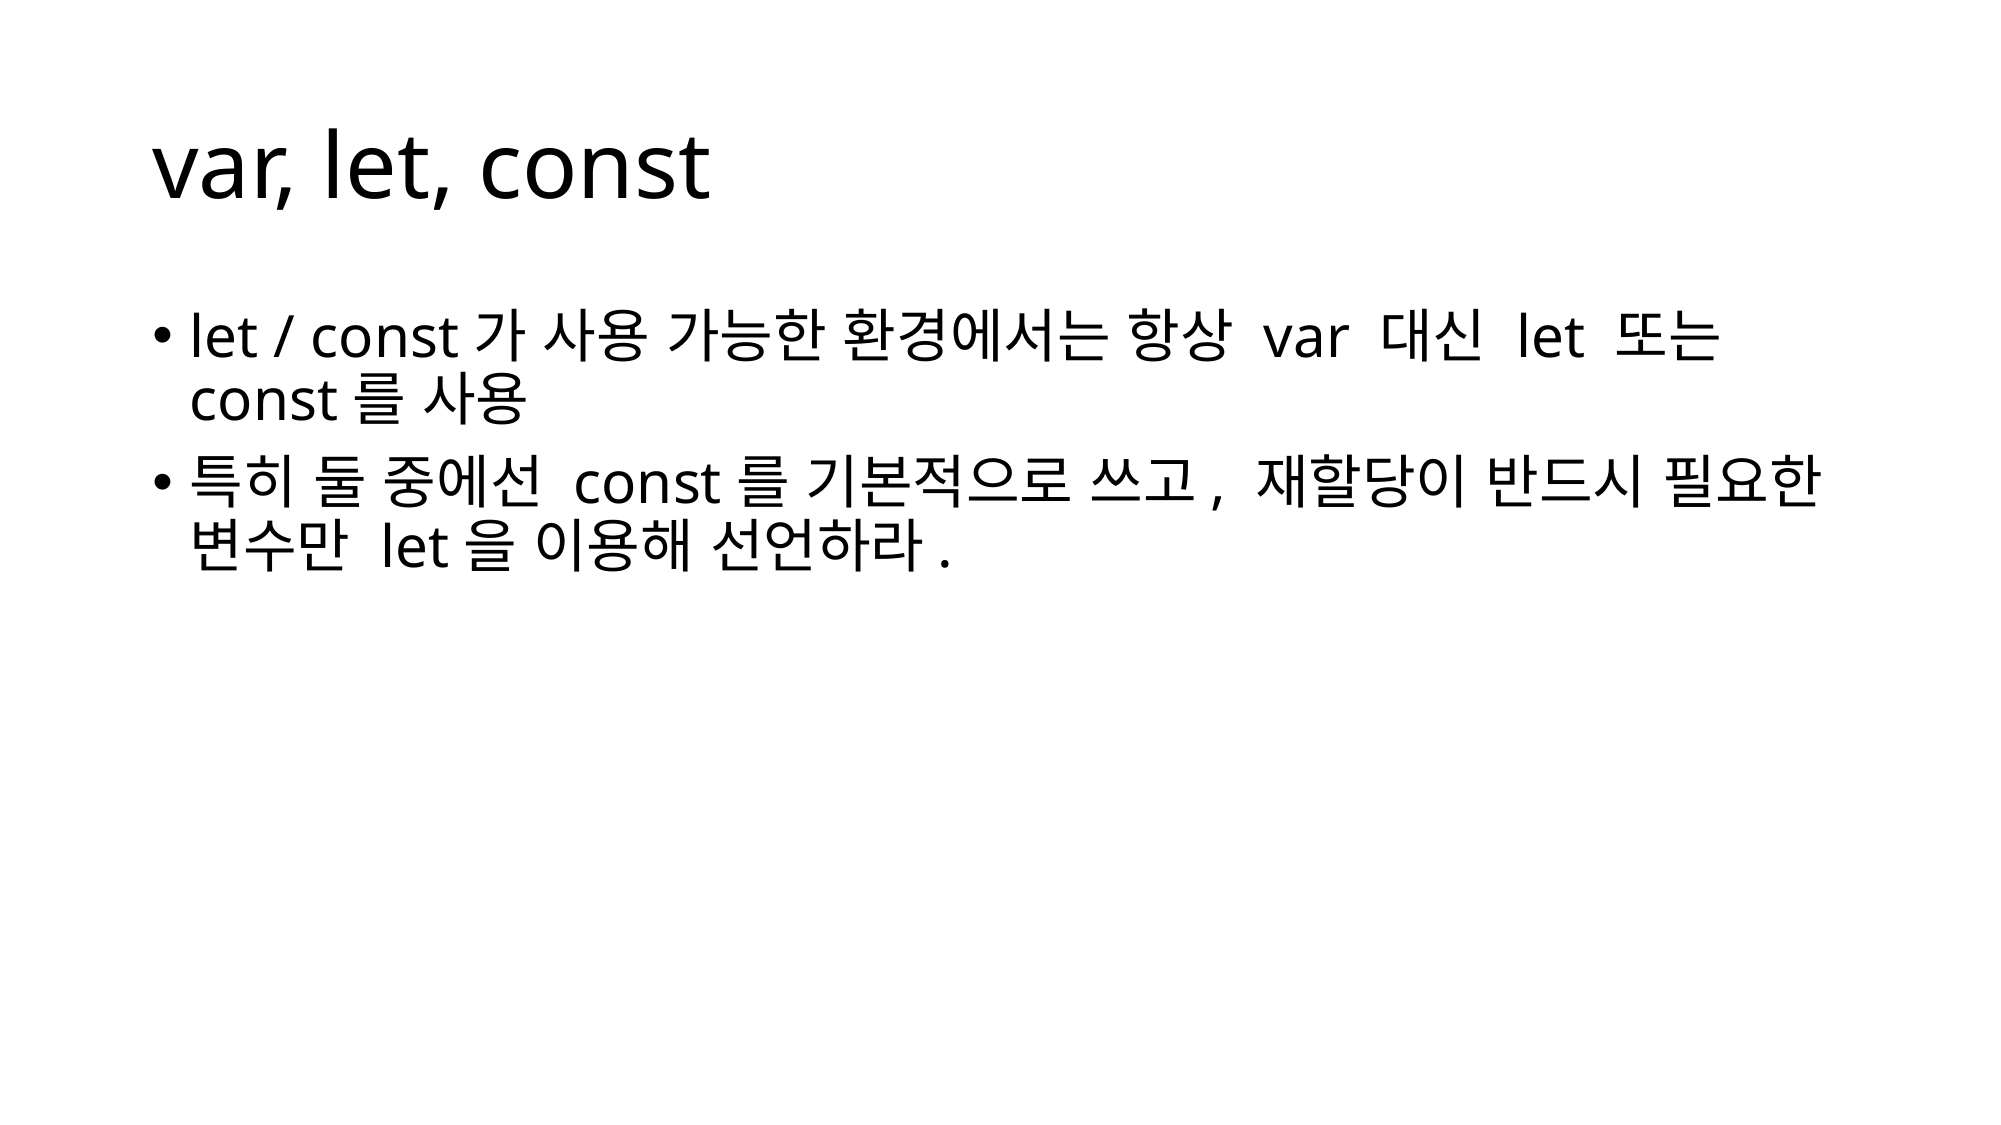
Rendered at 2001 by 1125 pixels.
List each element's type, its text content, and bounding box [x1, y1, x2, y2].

title var, let, const [137, 59, 1863, 278]
list let / const가 사용 가능한 환경에서는 항상 var 대신 let 또는 const를 사용 특히 둘 중에선 const를 기본적으로 쓰고, 재할당이 반드시 필요한 변수만 let을 이용해 선언하라. [137, 299, 1863, 1014]
